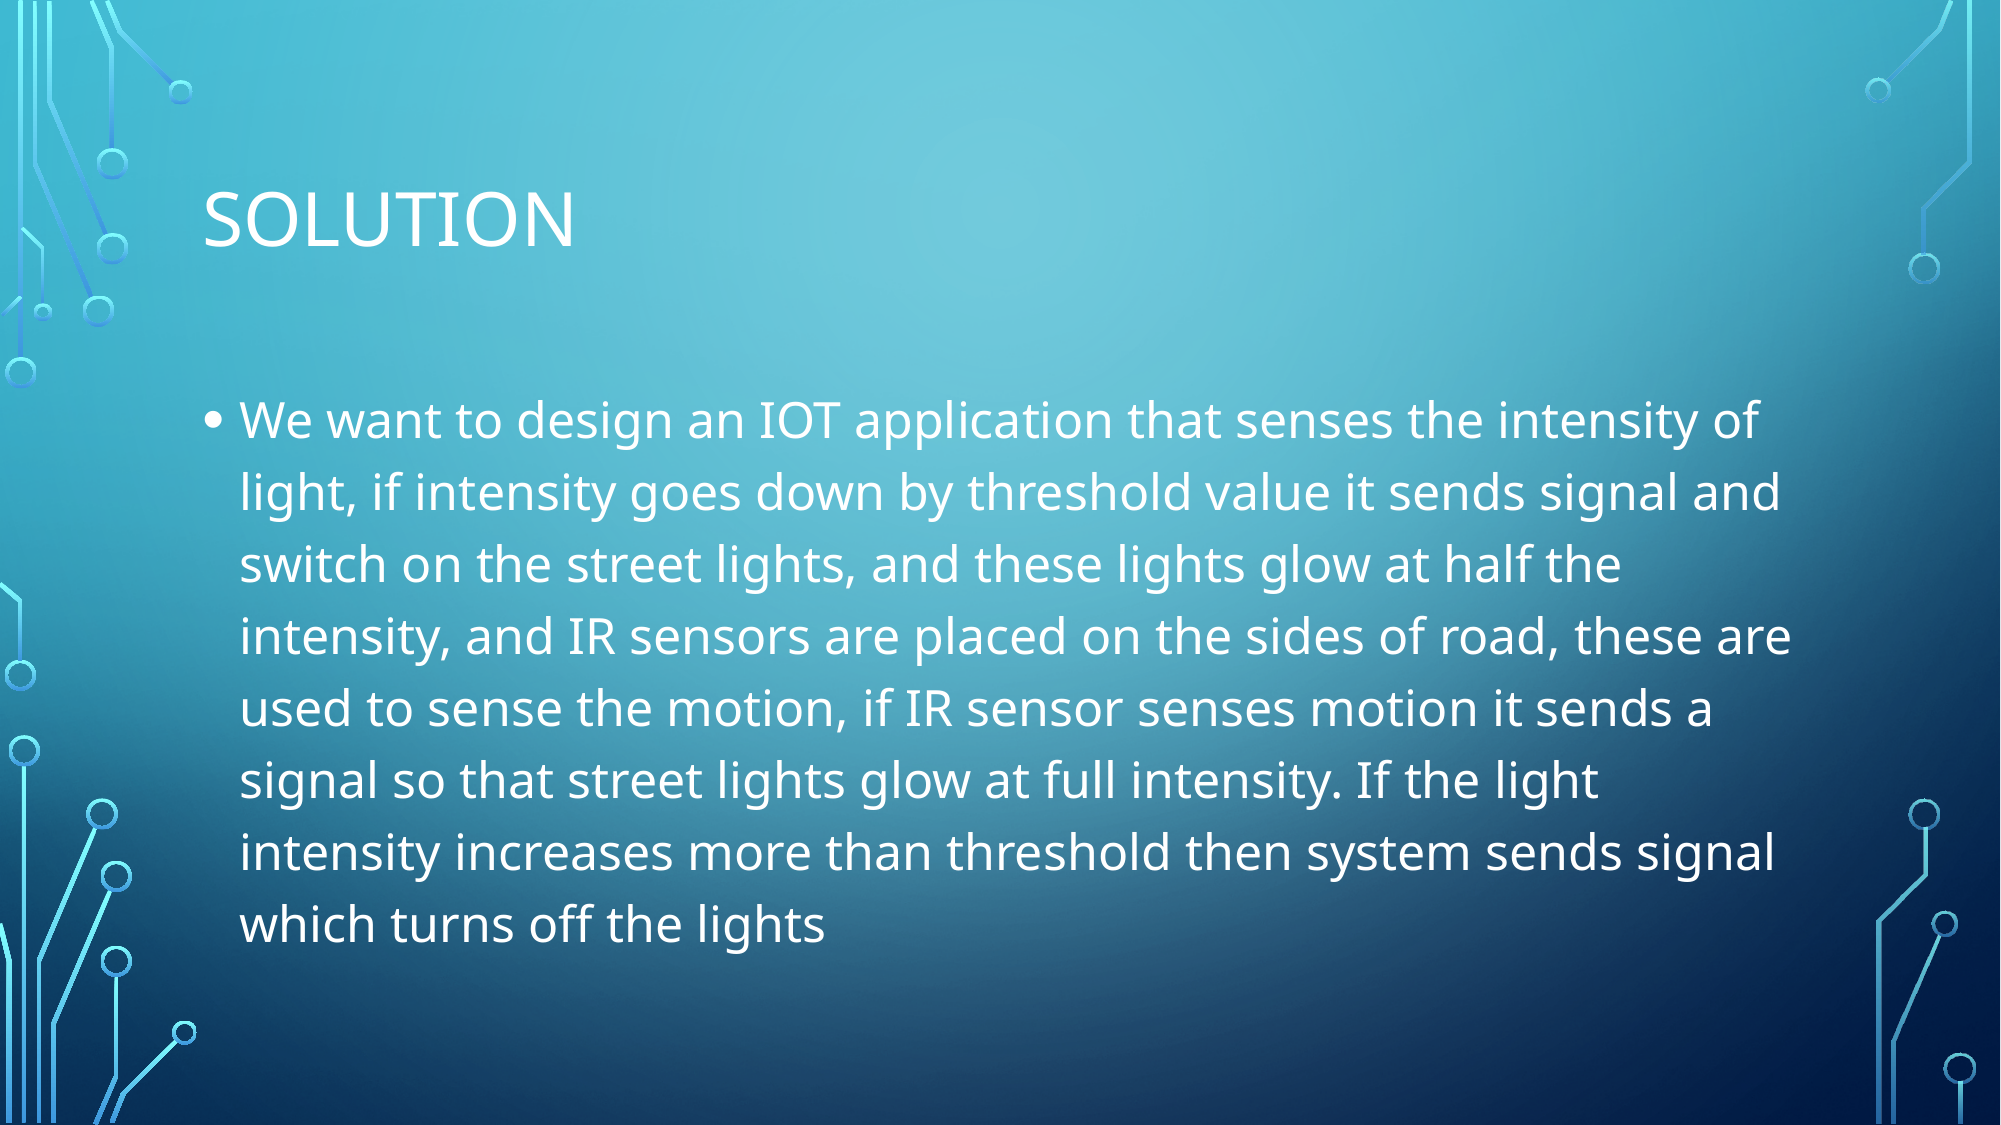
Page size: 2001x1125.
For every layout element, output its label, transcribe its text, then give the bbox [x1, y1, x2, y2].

list We want to design an IOT application that senses the intensity of light, if intensity goes down by threshold value it sends signal and switch on the street lights, and these lights glow at half the intensity, and IR sensors are placed on the sides of road, these are used to sense the motion, if IR sensor senses motion it sends a signal so that street lights glow at full intensity. If the light intensity increases more than threshold then system sends signal which turns off the lights [187, 369, 1813, 950]
title Solution [187, 101, 1813, 344]
